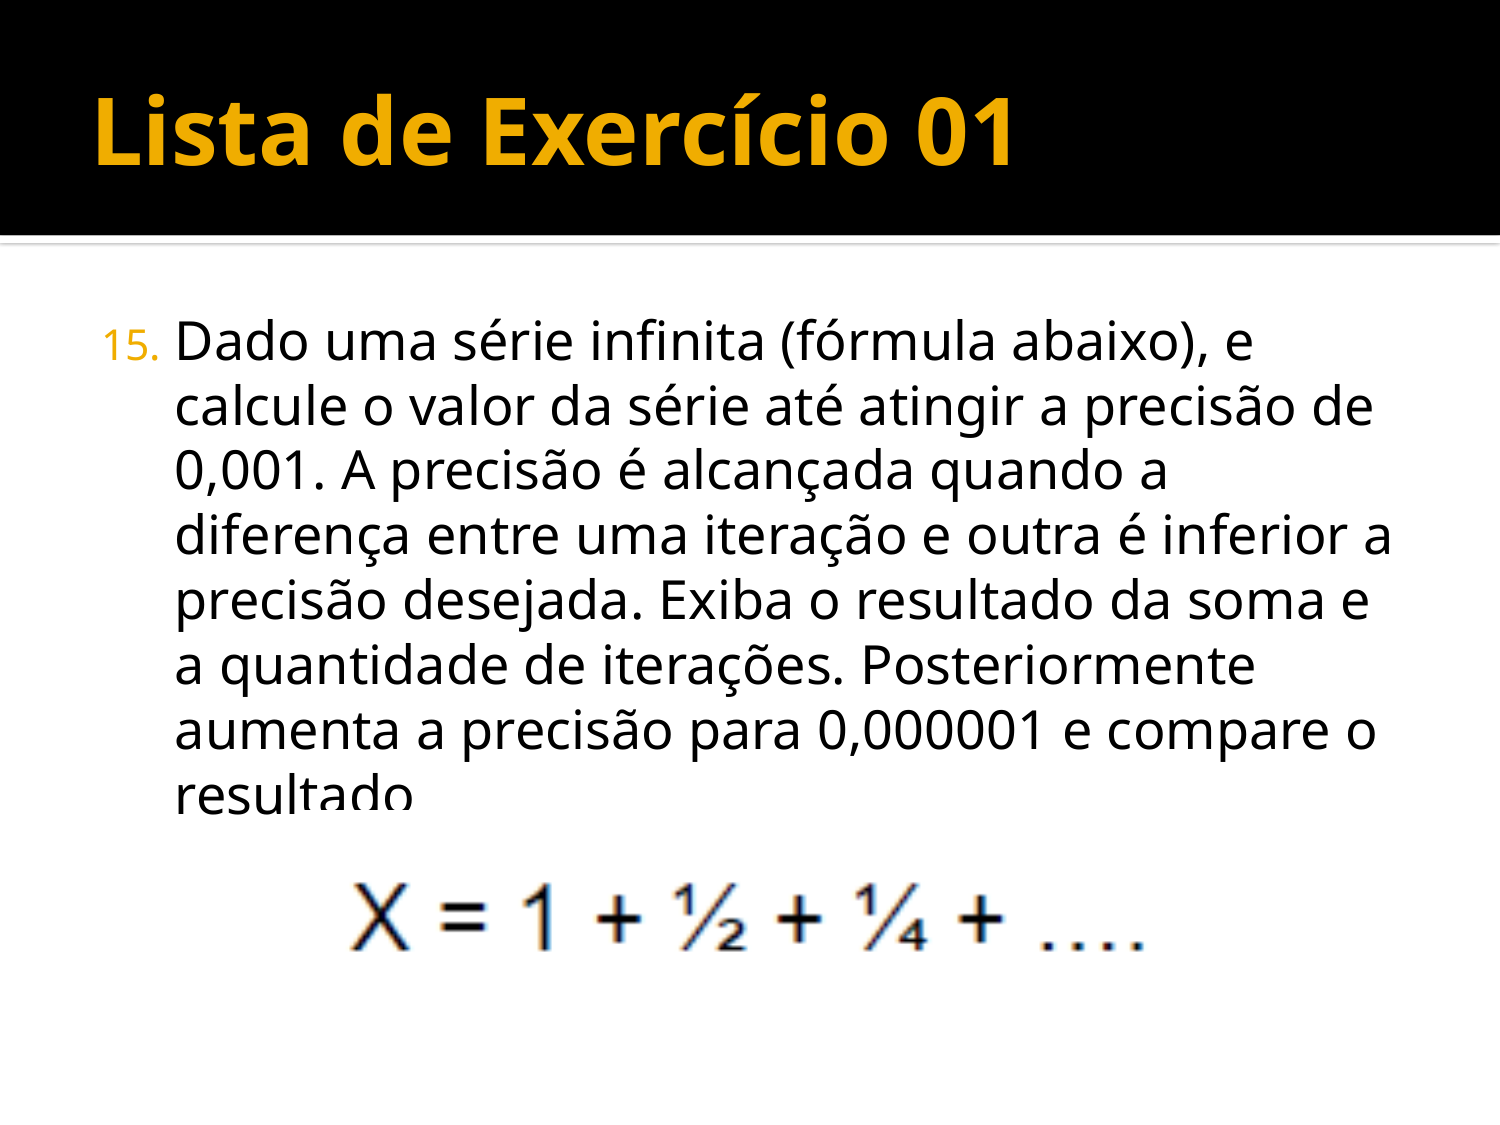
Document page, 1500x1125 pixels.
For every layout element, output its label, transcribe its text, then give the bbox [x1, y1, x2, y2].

picture [301, 810, 1199, 1015]
title Lista de Exercício 01 [75, 25, 1425, 231]
list Dado uma série infinita (fórmula abaixo), e calcule o valor da série até atingir a precisão de 0,001. A precisão é alcançada quando a diferença entre uma iteração e outra é inferior a precisão desejada. Exiba o resultado da soma e a quantidade de iterações. Posteriormente aumenta a precisão para 0,000001 e compare o resultado [75, 291, 1425, 835]
